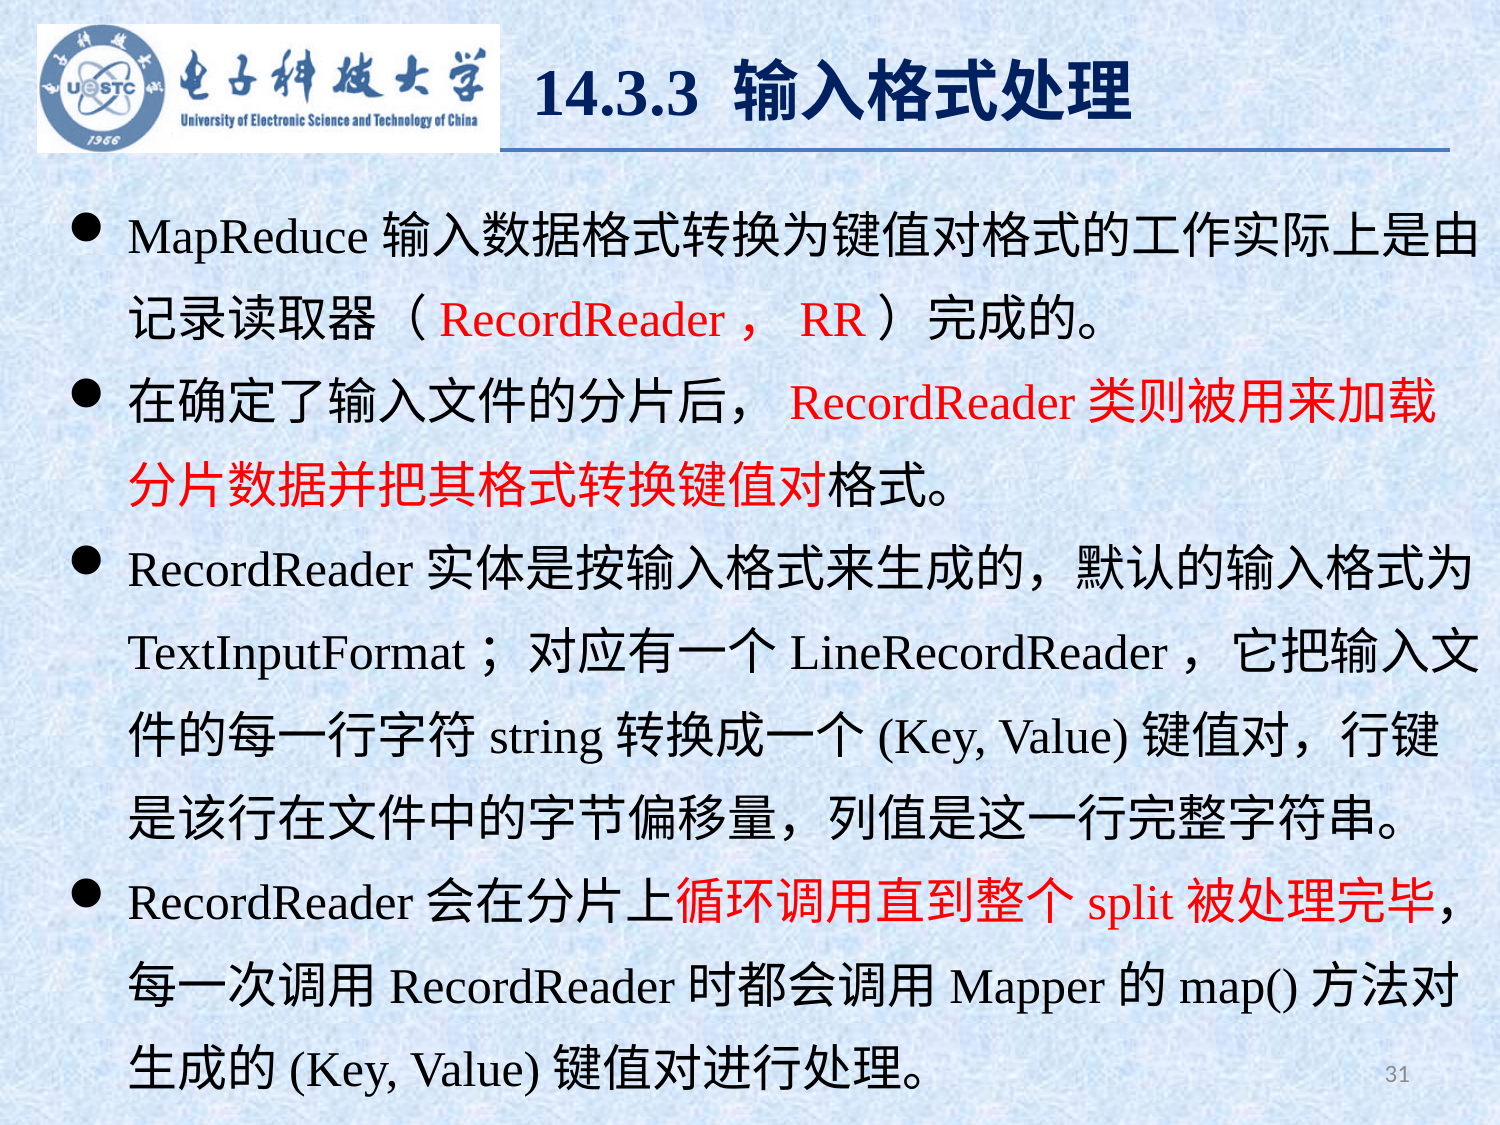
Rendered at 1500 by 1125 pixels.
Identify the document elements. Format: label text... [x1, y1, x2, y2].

text_box MapReduce输入数据格式转换为键值对格式的工作实际上是由记录读取器（RecordReader，RR）完成的。 在确定了输入文件的分片后，RecordReader类则被用来加载分片数据并把其格式转换键值对格式。 RecordReader实体是按输入格式来生成的，默认的输入格式为TextInputFormat；对应有一个LineRecordReader，它把输入文件的每一行字符string转换成一个(Key, Value)键值对，行键是该行在文件中的字节偏移量，列值是这一行完整字符串。 RecordReader会在分片上循环调用直到整个split被处理完毕，每一次调用RecordReader时都会调用Mapper的map()方法对生成的(Key, Value)键值对进行处理。 [38, 172, 1500, 1125]
picture [0, 0, 1500, 1125]
text_box 14.3.3 输入格式处理 [517, 41, 1431, 137]
